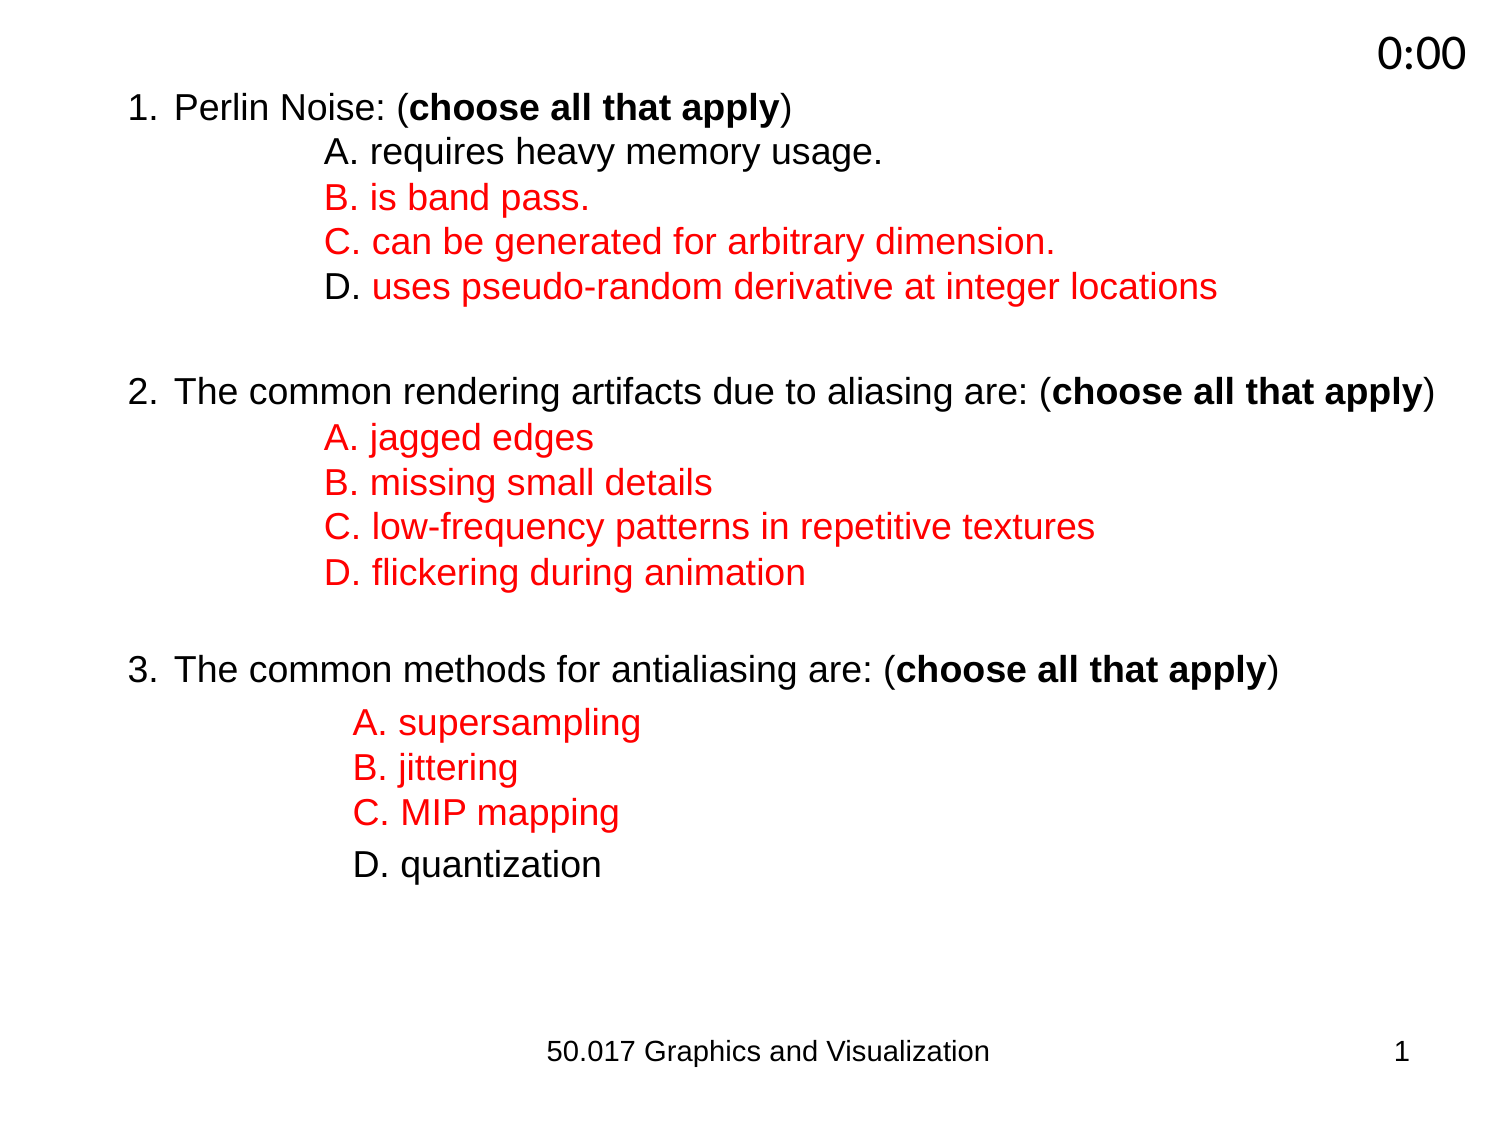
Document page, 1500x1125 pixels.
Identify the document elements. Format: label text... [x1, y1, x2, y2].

footer 50.017 Graphics and Visualization [312, 1024, 1226, 1103]
list Perlin Noise: (choose all that apply) A. requires heavy memory usage. B. is band pass. C. can be generated for arbitrary dimension. D. uses pseudo-random derivative at integer locations The common rendering artifacts due to aliasing are: (choose all that apply) A. jagged edges B. missing small details C. low-frequency patterns in repetitive textures D. flickering during animation The common methods for antialiasing are: (choose all that apply) A. supersampling B. jittering C. MIP mapping D. quantization [112, 74, 1500, 1001]
text_box 0:00 [1337, 12, 1482, 74]
slide_number 1 [1237, 1024, 1426, 1103]
